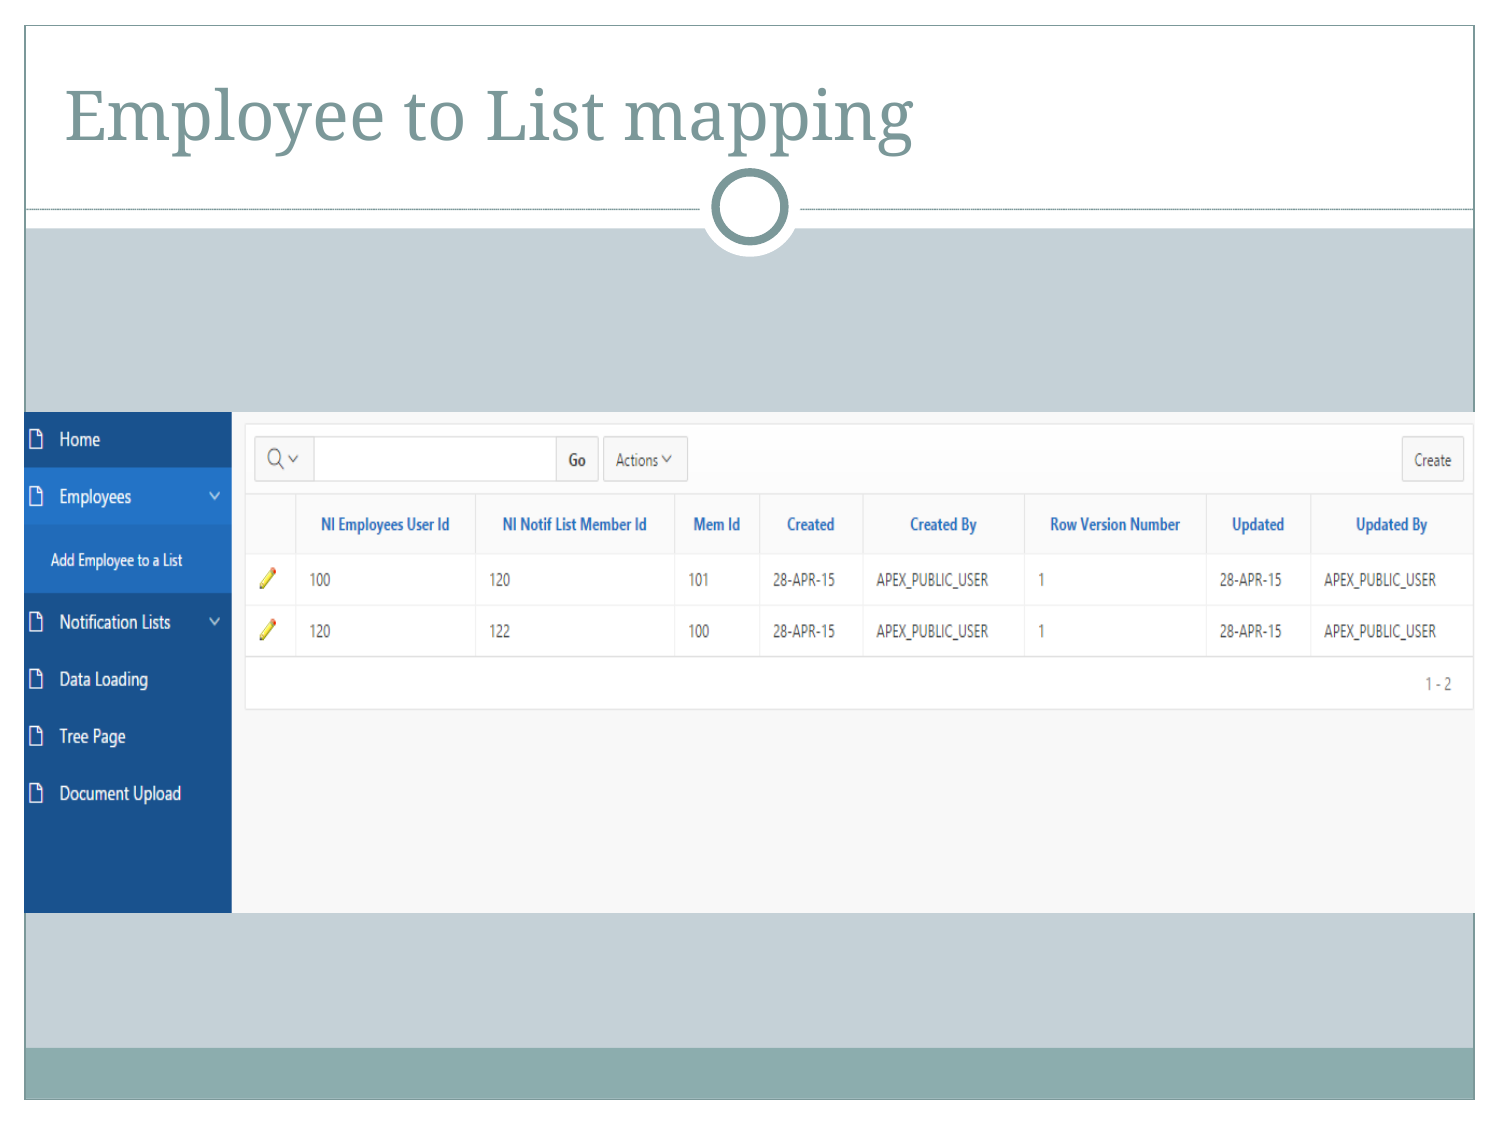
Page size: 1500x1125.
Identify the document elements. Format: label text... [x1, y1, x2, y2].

picture [24, 412, 1476, 913]
text_box Employee to List mapping [49, 37, 1450, 162]
